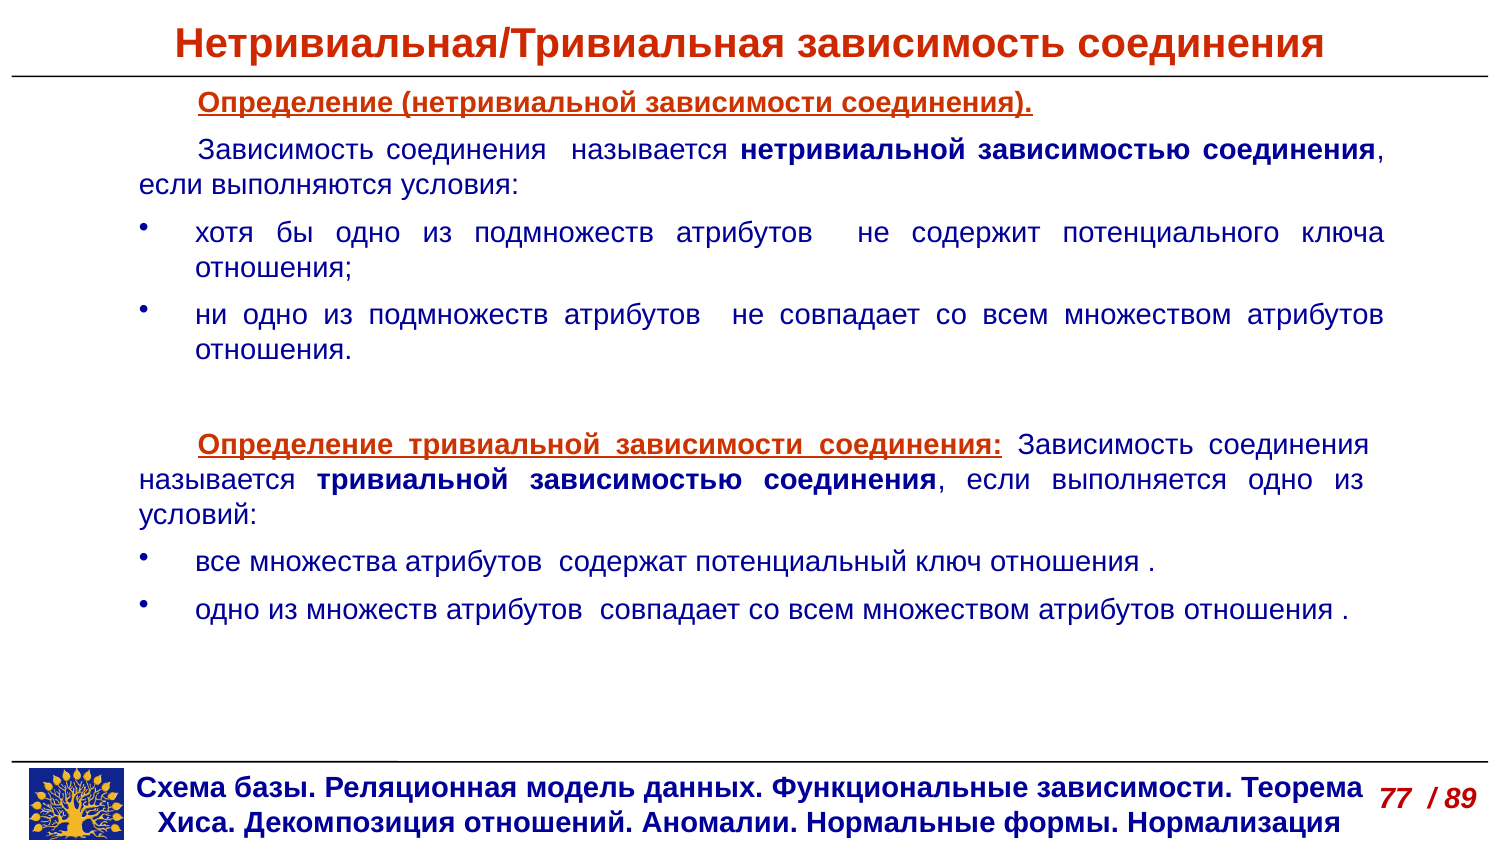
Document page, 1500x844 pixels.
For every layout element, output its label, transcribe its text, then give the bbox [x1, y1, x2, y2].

picture [29, 768, 124, 840]
text_box Нетривиальная/Тривиальная зависимость соединения [0, 8, 1500, 76]
